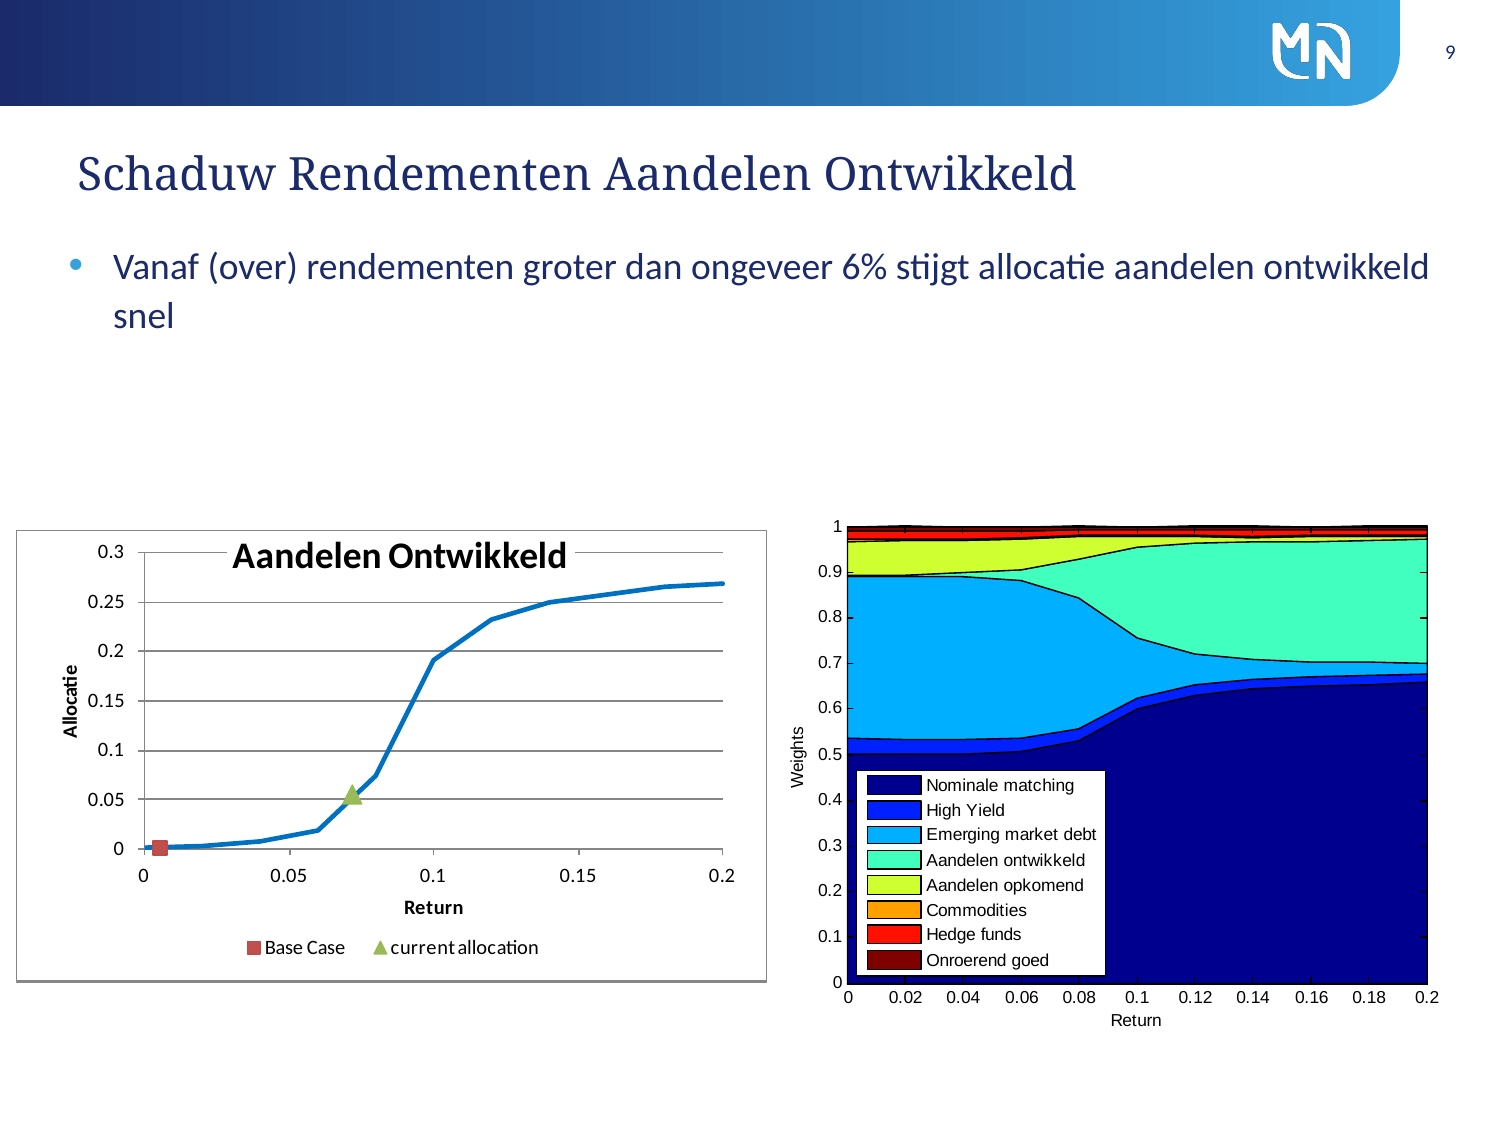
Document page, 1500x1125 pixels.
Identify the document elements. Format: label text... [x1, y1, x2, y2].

picture [13, 484, 1499, 1046]
text_box 9 [1412, 30, 1473, 86]
title Schaduw Rendementen Aandelen Ontwikkeld [77, 138, 1270, 237]
picture [1266, 17, 1356, 83]
list Vanaf (over) rendementen groter dan ongeveer 6% stijgt allocatie aandelen ontwikkeld snel [68, 237, 1446, 346]
